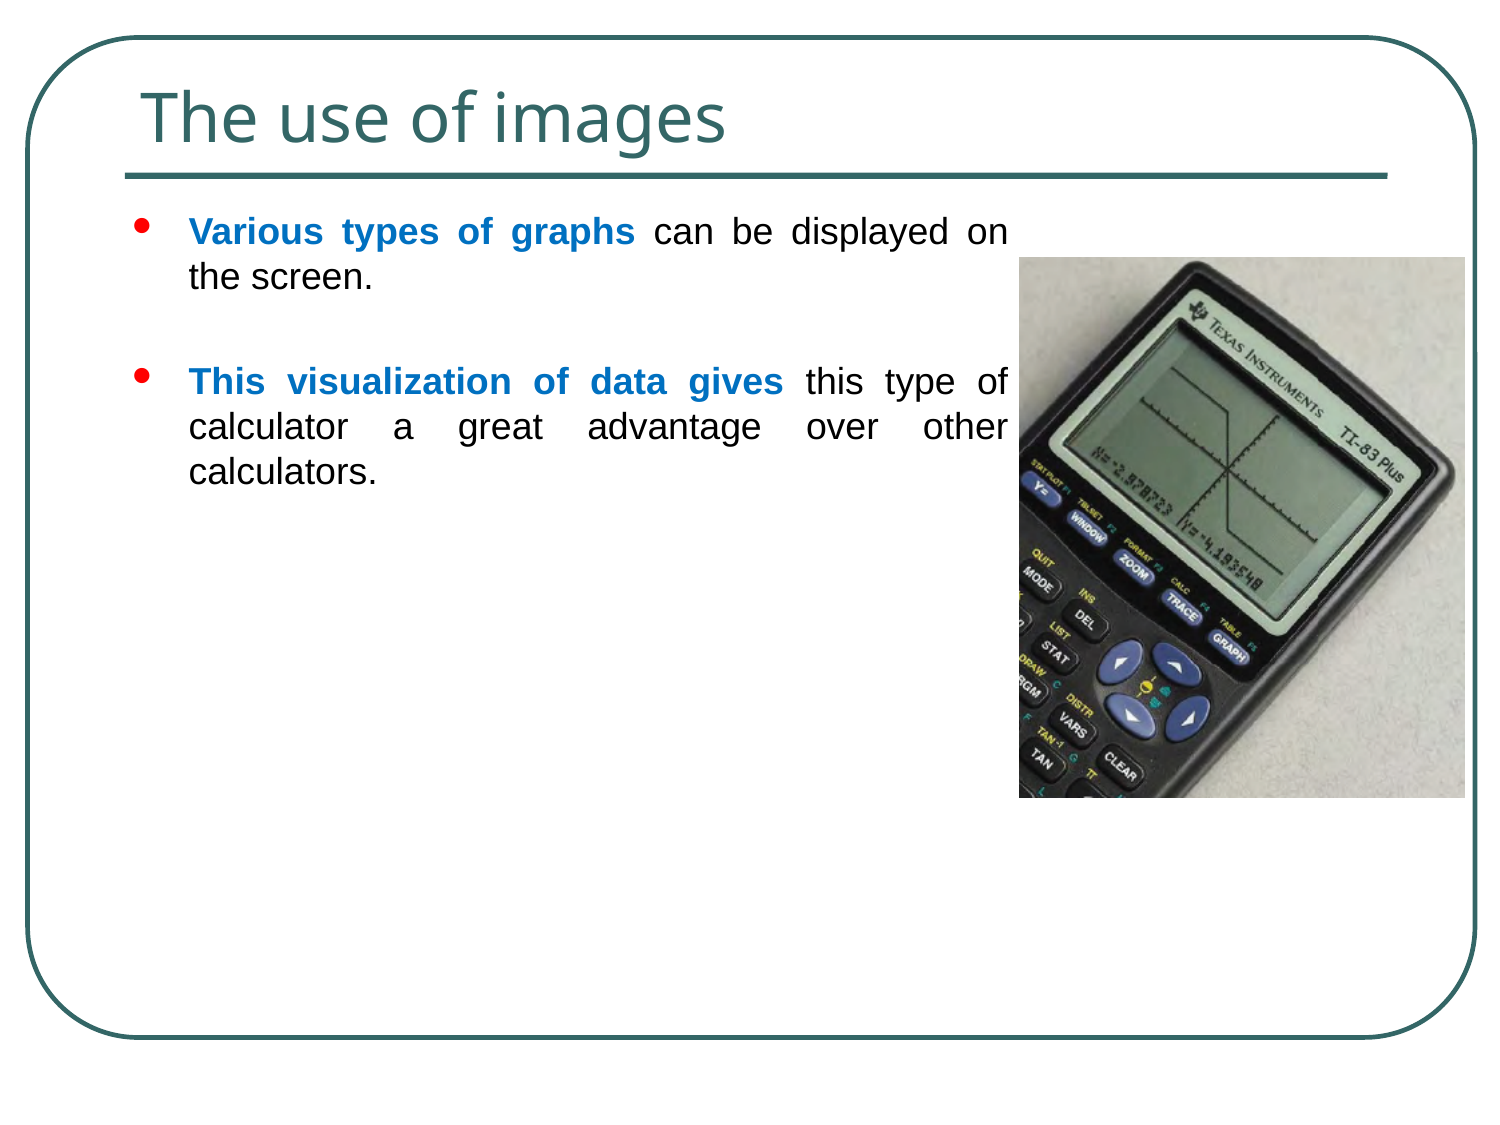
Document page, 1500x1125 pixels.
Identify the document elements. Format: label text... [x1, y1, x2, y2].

list Various types of graphs can be displayed on the screen. This visualization of data gives this type of calculator a great advantage over other calculators. [116, 198, 1024, 1020]
title The use of images [124, 0, 1388, 165]
picture [1019, 257, 1466, 798]
